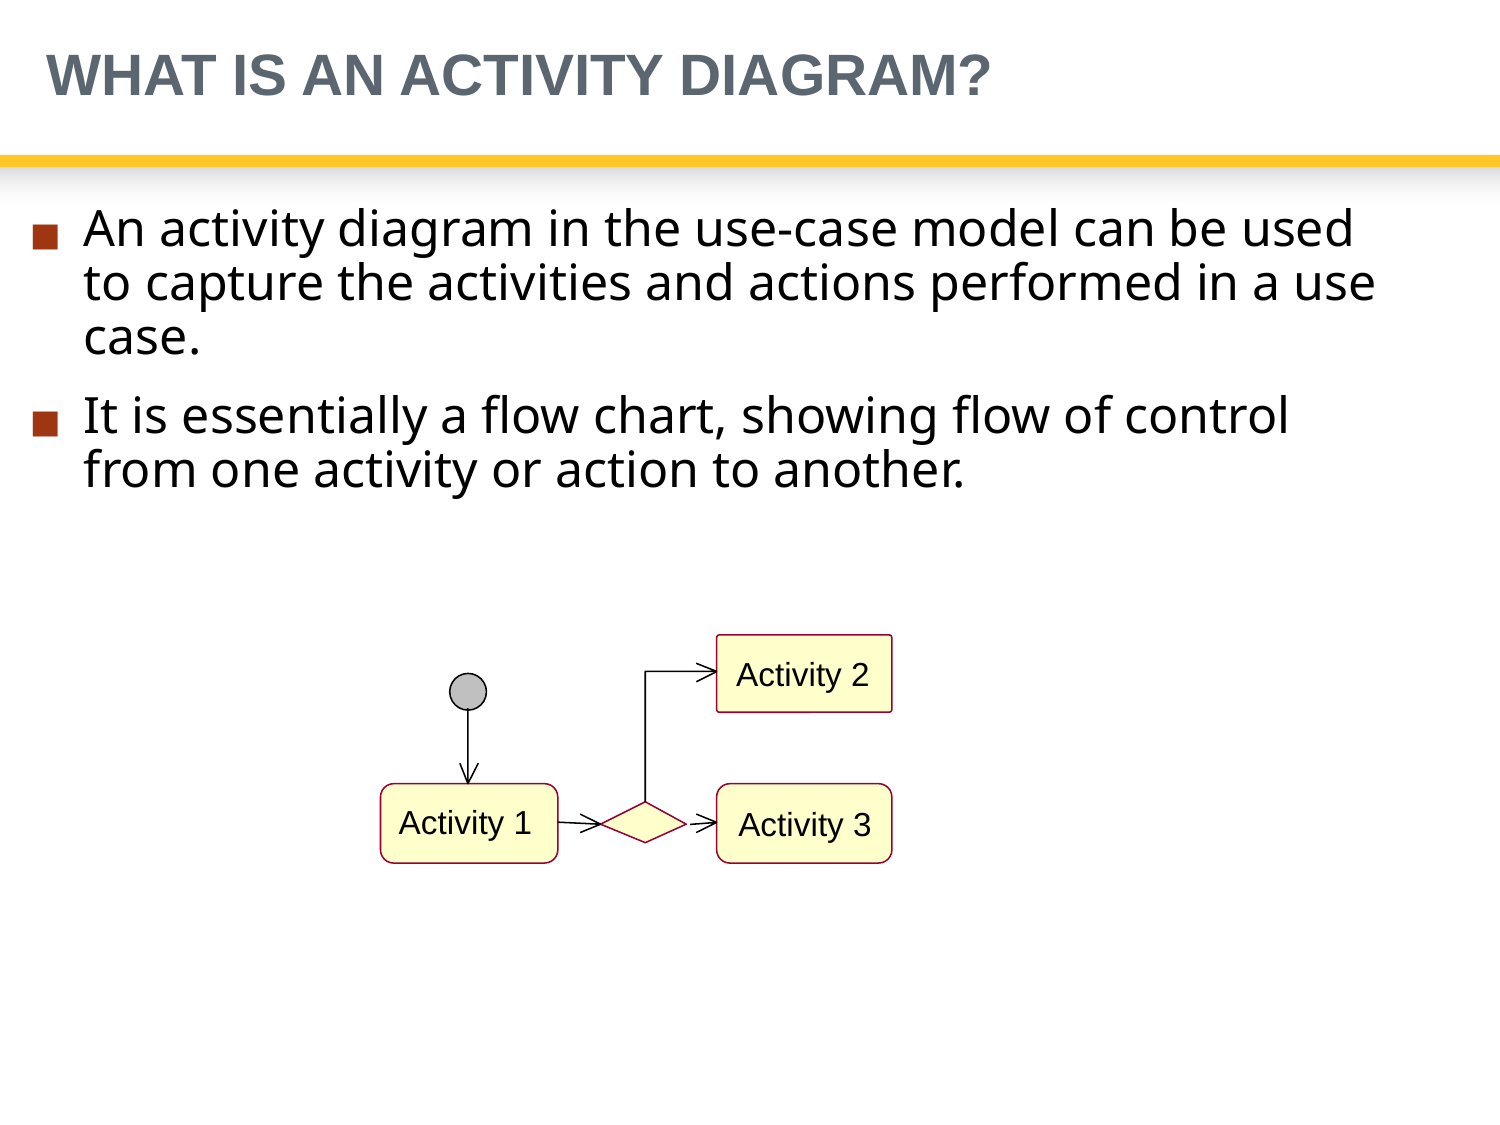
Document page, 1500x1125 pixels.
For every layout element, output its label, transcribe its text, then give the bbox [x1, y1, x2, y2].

list An activity diagram in the use-case model can be used to capture the activities and actions performed in a use case. It is essentially a flow chart, showing flow of control from one activity or action to another. [13, 196, 1401, 604]
text_box Activity 3 [720, 794, 919, 853]
text_box [716, 783, 892, 816]
text_box [716, 828, 892, 864]
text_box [696, 813, 717, 823]
text_box [381, 783, 557, 792]
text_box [579, 824, 601, 833]
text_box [696, 671, 717, 682]
text_box [380, 793, 558, 864]
text_box [716, 634, 892, 672]
text_box [645, 663, 714, 802]
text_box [459, 763, 469, 784]
text_box [716, 690, 892, 713]
title WHAT IS AN ACTIVITY DIAGRAM? [31, 0, 1460, 154]
text_box [561, 814, 597, 824]
text_box Activity 1 [381, 792, 561, 851]
text_box Activity 2 [718, 643, 892, 702]
text_box [449, 673, 487, 711]
text_box [601, 801, 687, 843]
text_box [467, 708, 479, 772]
